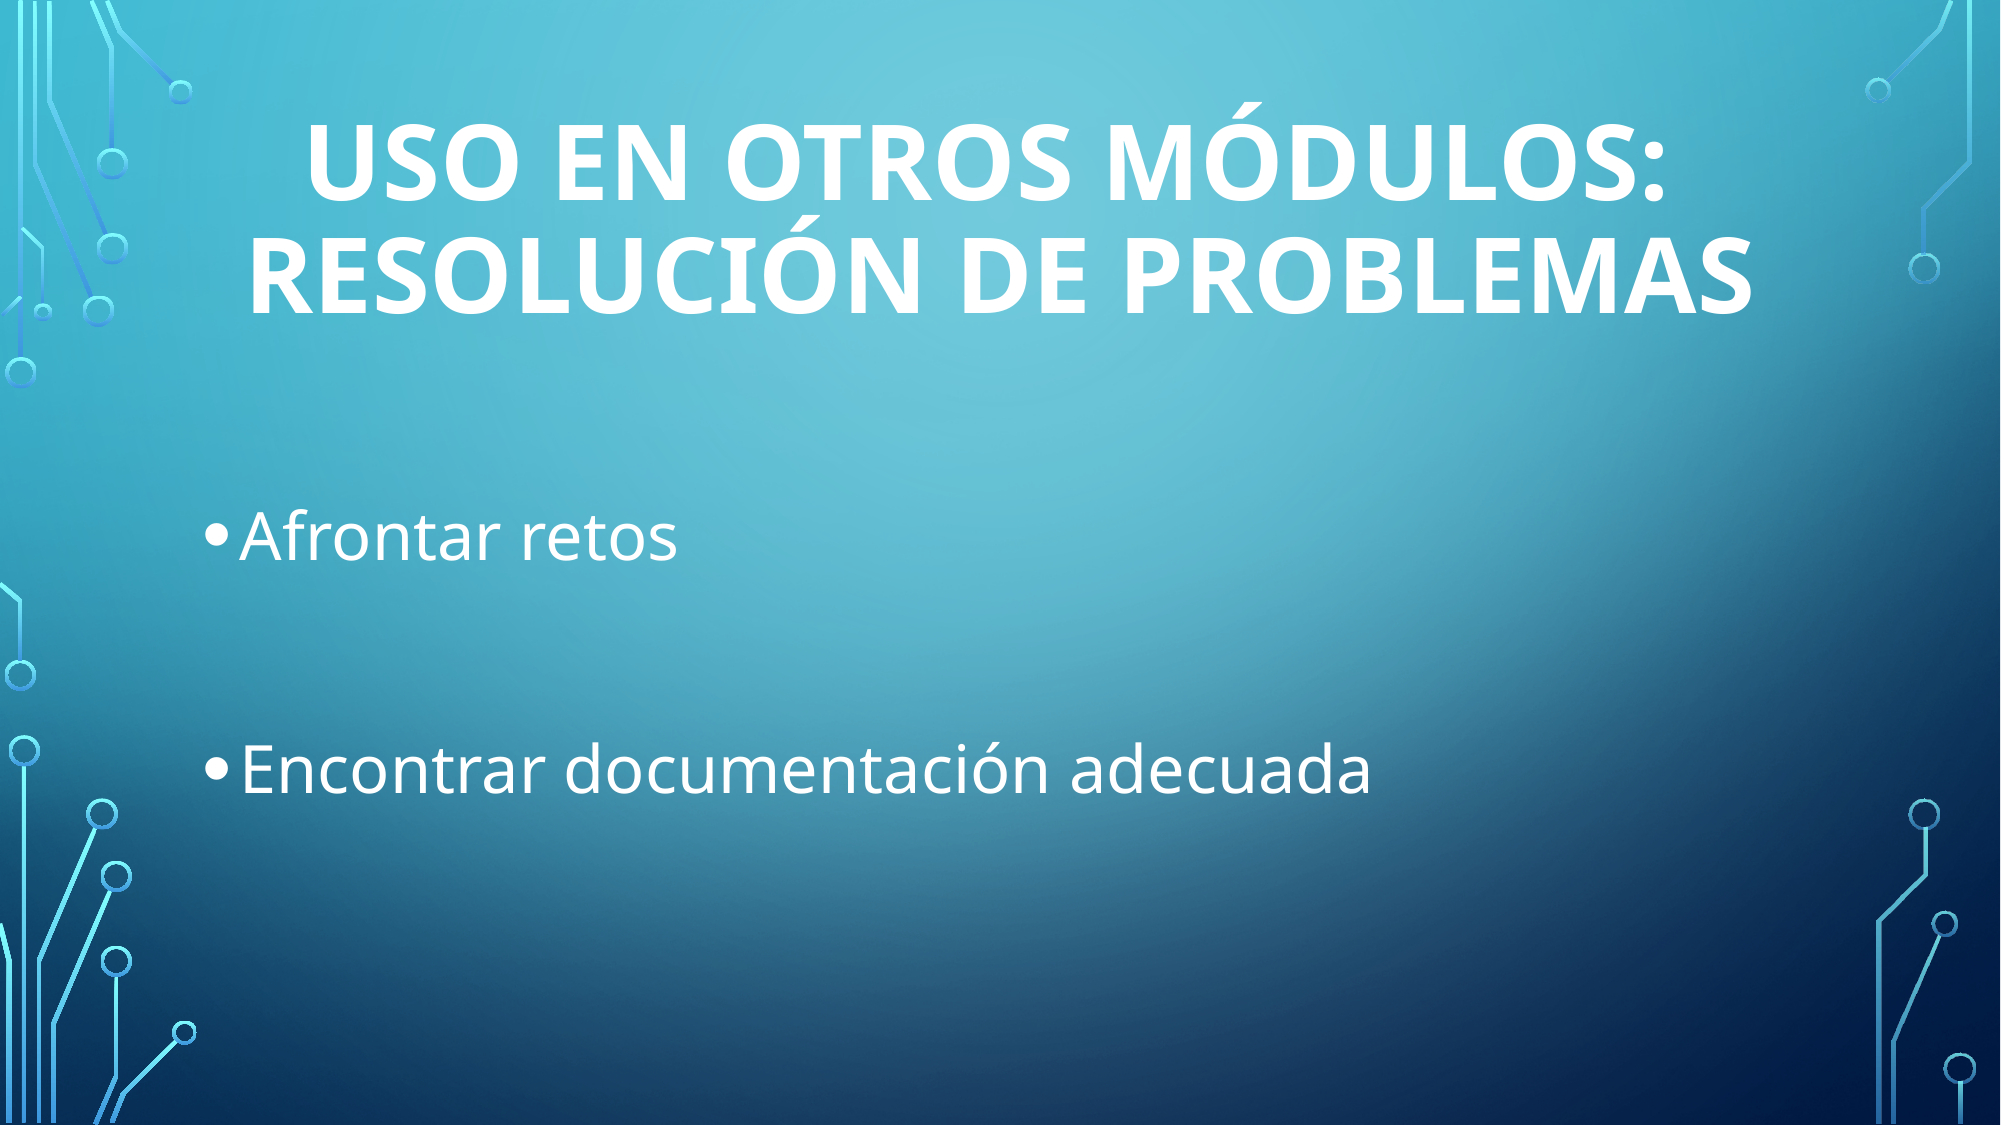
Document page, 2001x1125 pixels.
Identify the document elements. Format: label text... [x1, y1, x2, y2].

list Afrontar retos Encontrar documentación adecuada [187, 369, 1813, 950]
title Uso en otros módulos: resolución de problemas [187, 101, 1813, 344]
